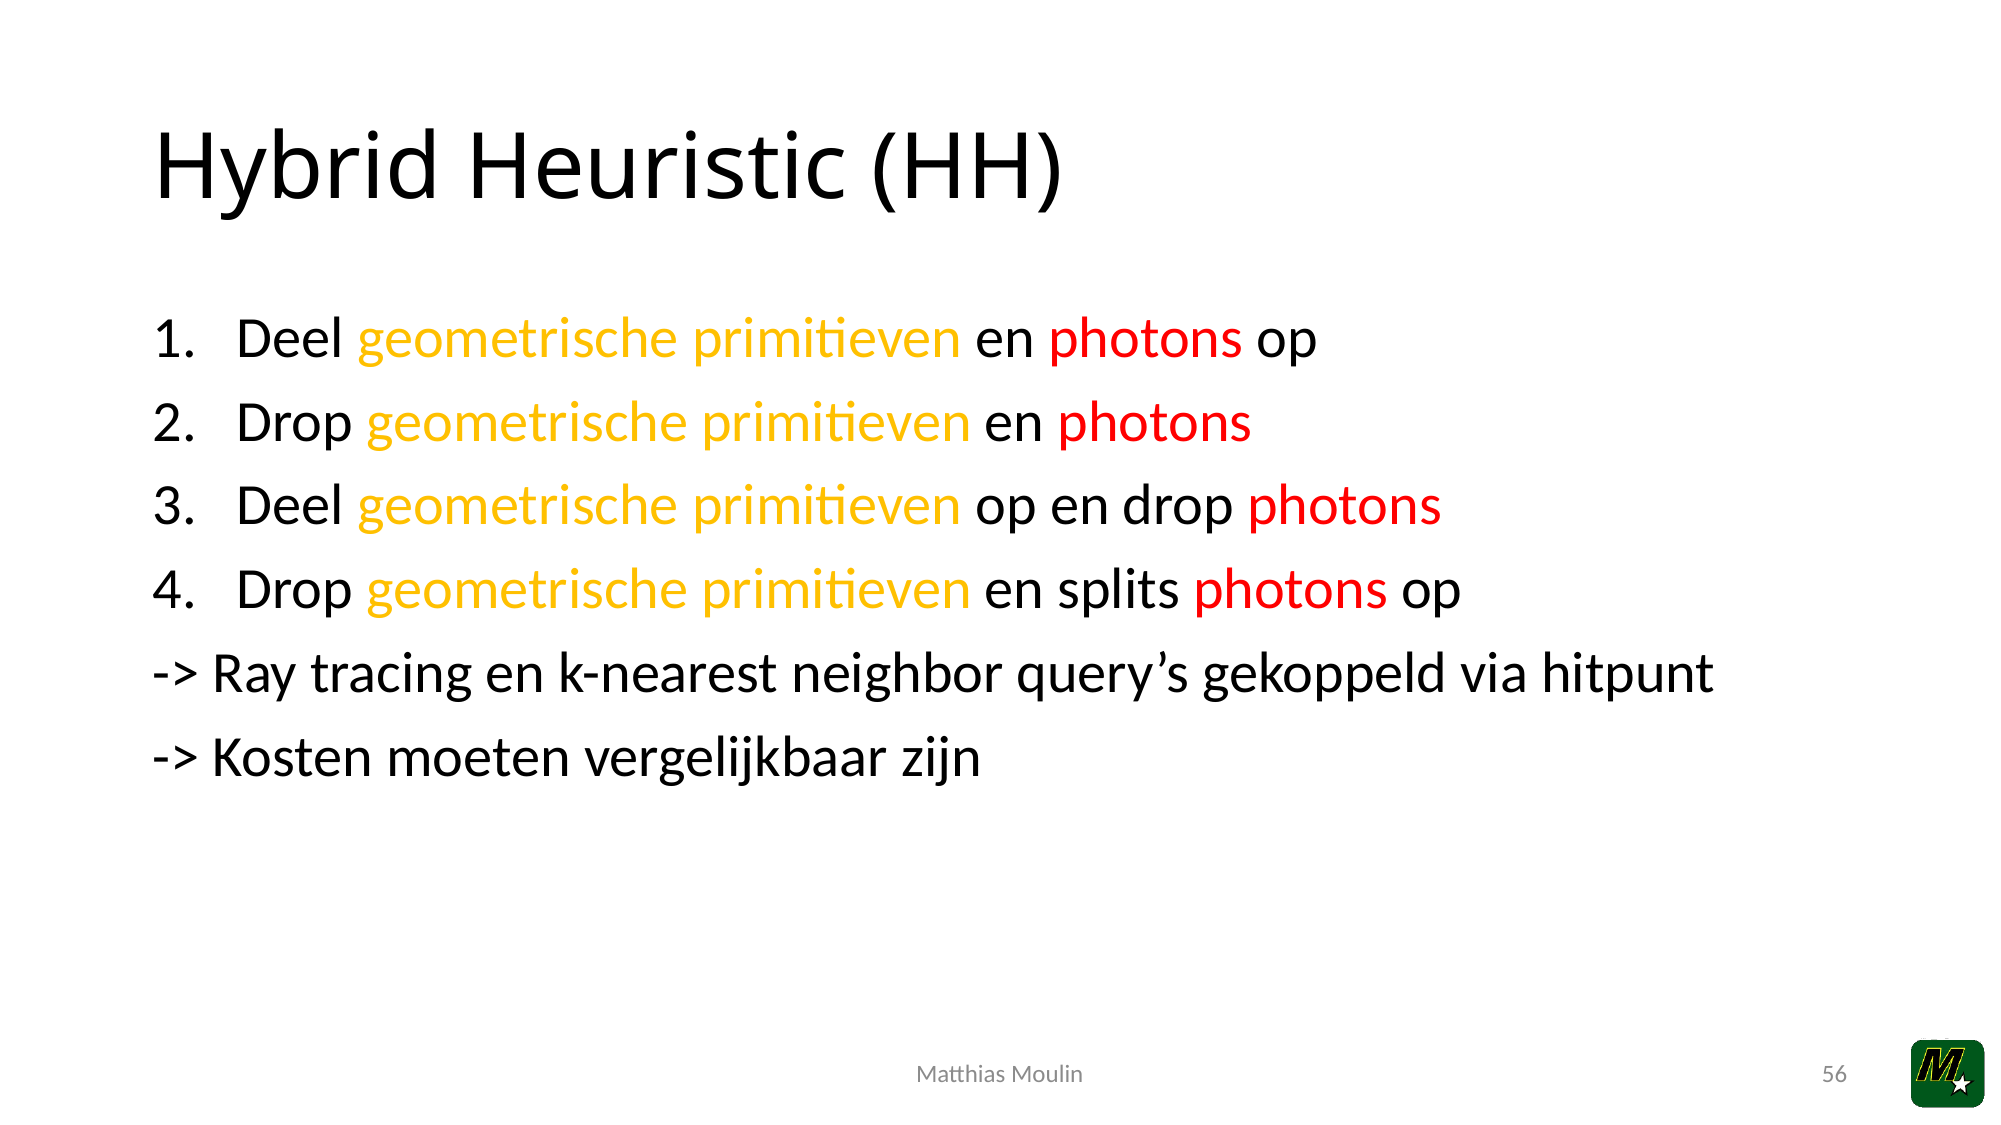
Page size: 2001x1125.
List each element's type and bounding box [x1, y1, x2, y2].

footer [662, 1042, 1338, 1103]
title [137, 59, 1863, 278]
picture [1907, 1036, 1987, 1110]
list [137, 299, 1863, 1014]
slide_number [1412, 1042, 1863, 1103]
